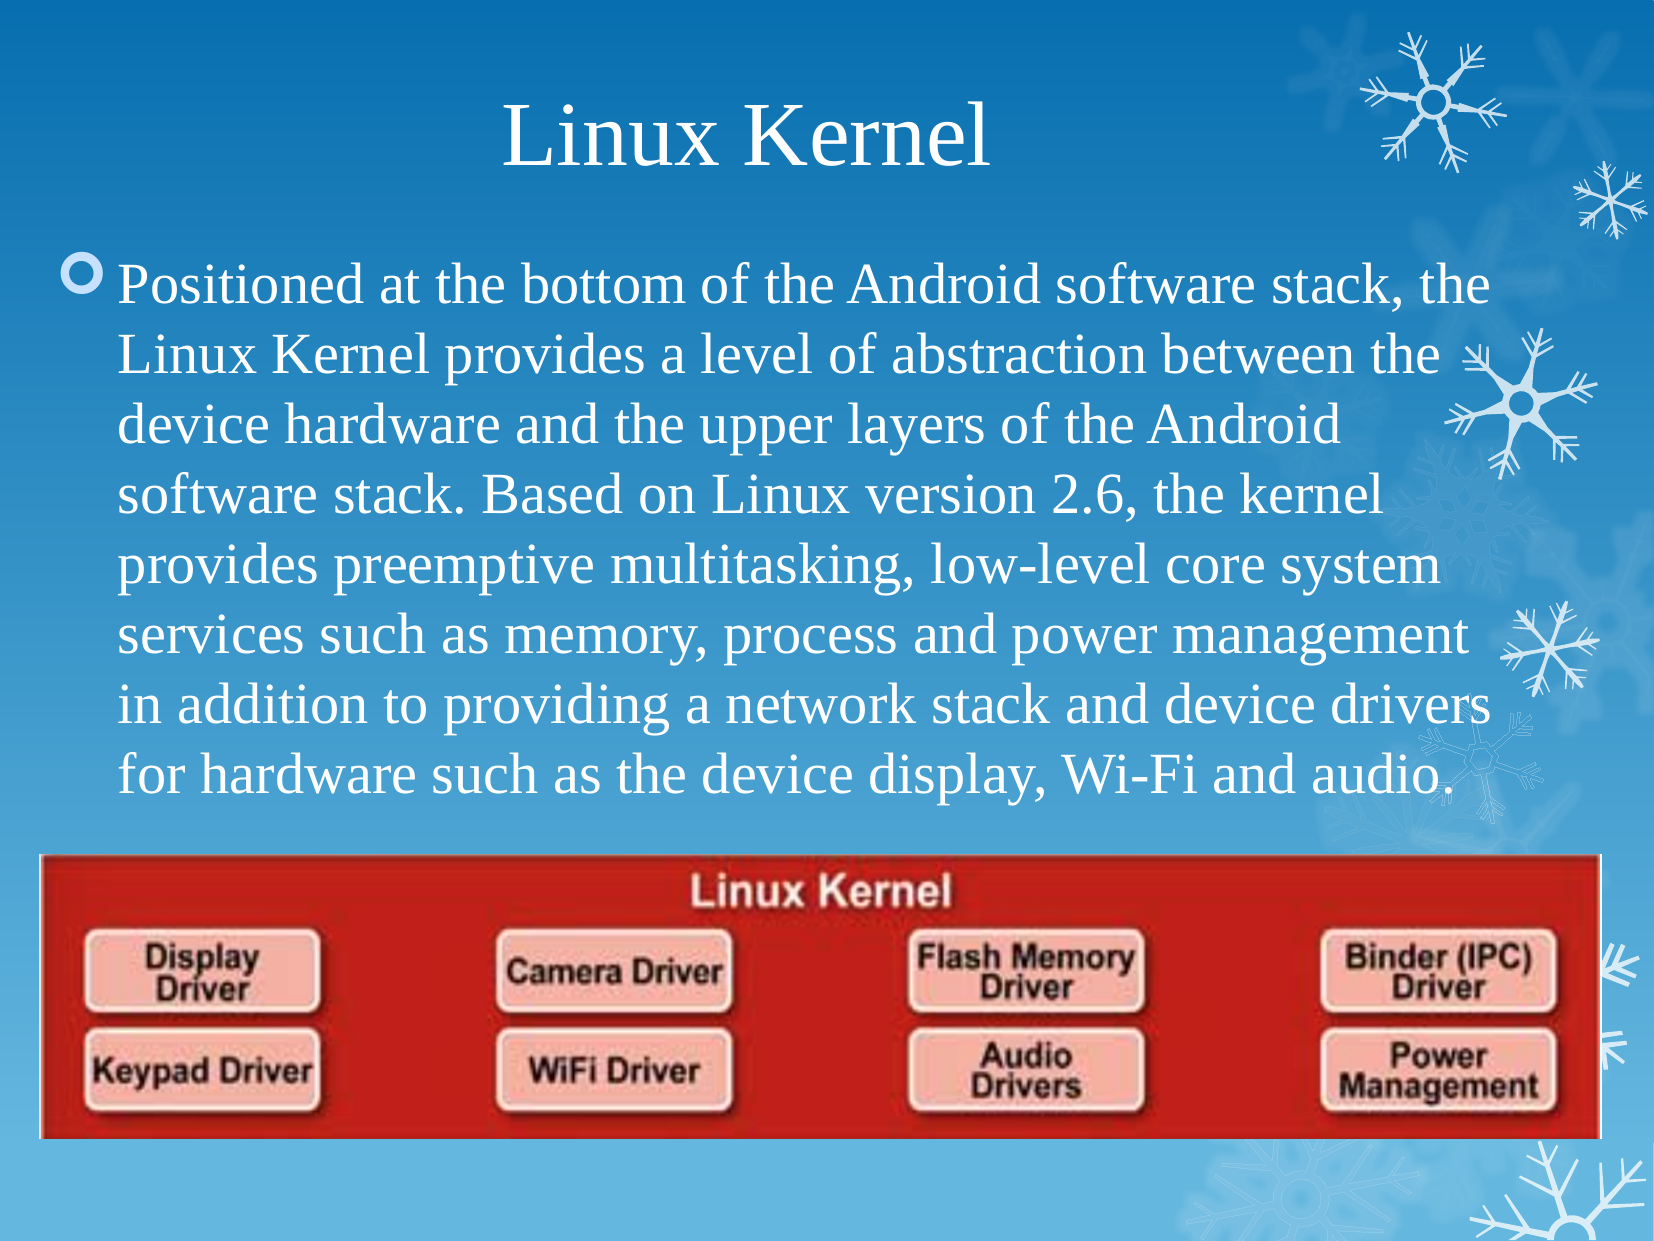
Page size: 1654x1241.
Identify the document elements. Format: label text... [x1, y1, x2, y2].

title Linux Kernel [114, 45, 1403, 213]
list Positioned at the bottom of the Android software stack, the Linux Kernel provides a level of abstraction between the device hardware and the upper layers of the Android software stack. Based on Linux version 2.6, the kernel provides preemptive multitasking, low-level core system services such as memory, process and power management in addition to providing a network stack and device drivers for hardware such as the device display, Wi-Fi and audio. [39, 245, 1528, 806]
picture [38, 854, 1603, 1140]
